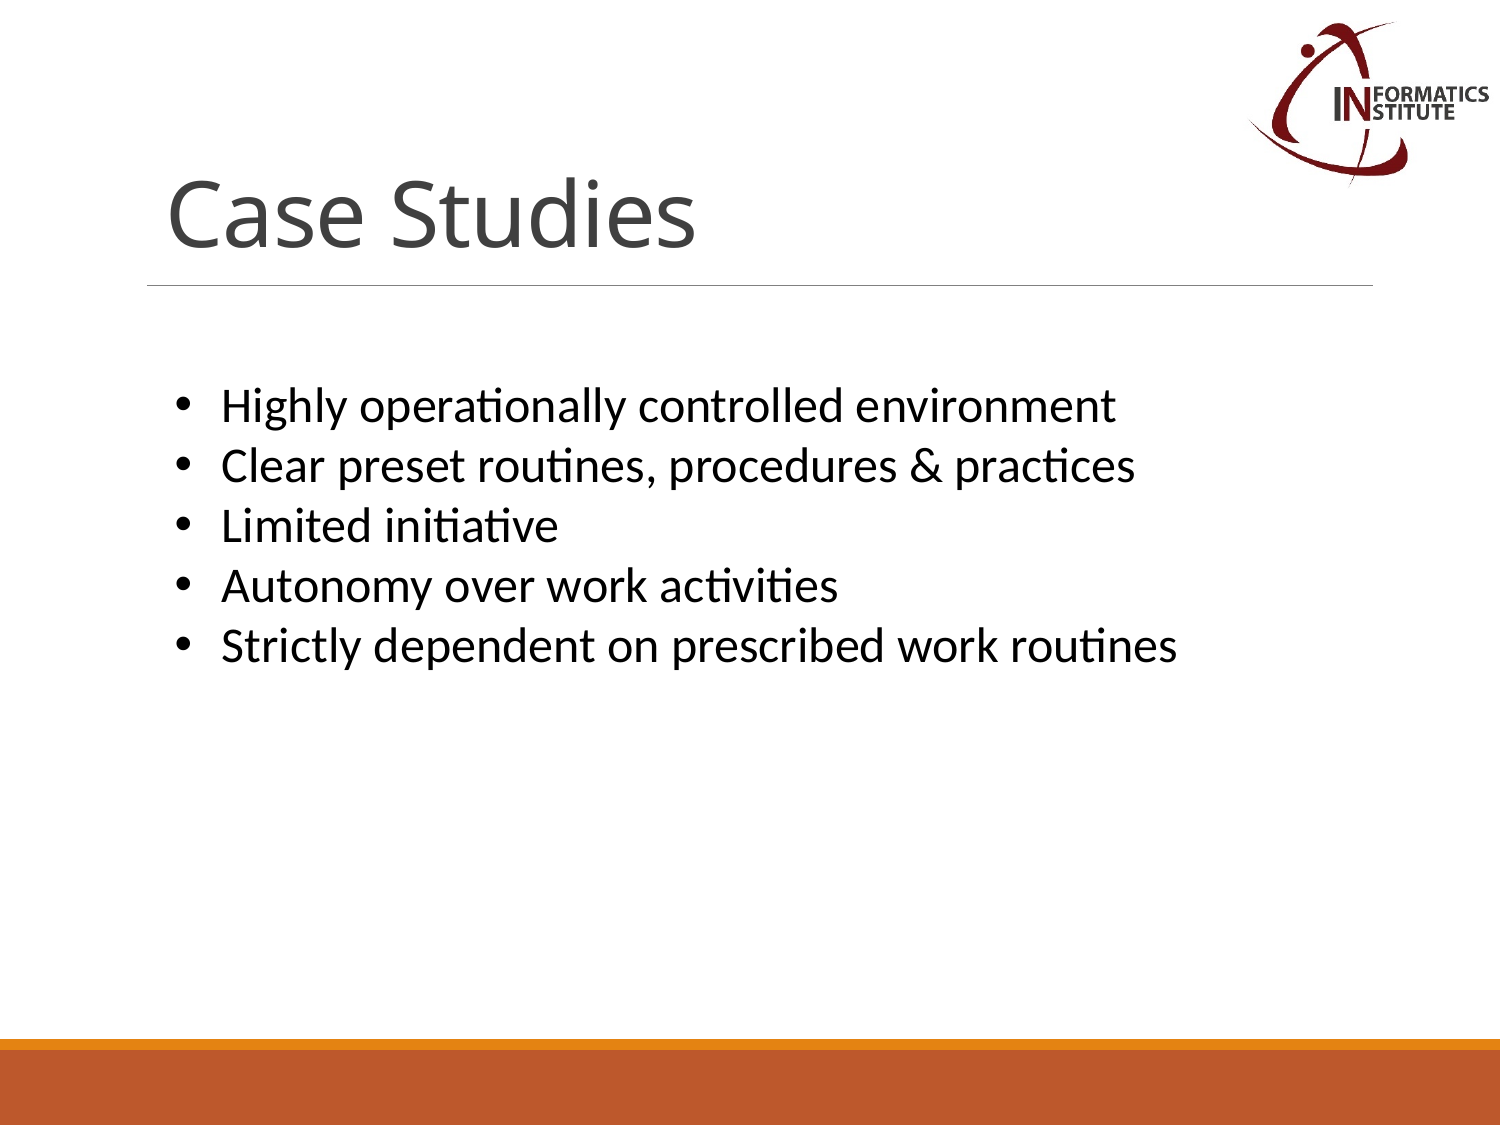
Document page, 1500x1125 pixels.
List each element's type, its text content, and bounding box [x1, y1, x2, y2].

picture [1219, 0, 1500, 190]
title Case Studies [75, 115, 1425, 275]
text_box Highly operationally controlled environment Clear preset routines, procedures & practices Limited initiative Autonomy over work activities Strictly dependent on prescribed work routines [159, 365, 1360, 726]
